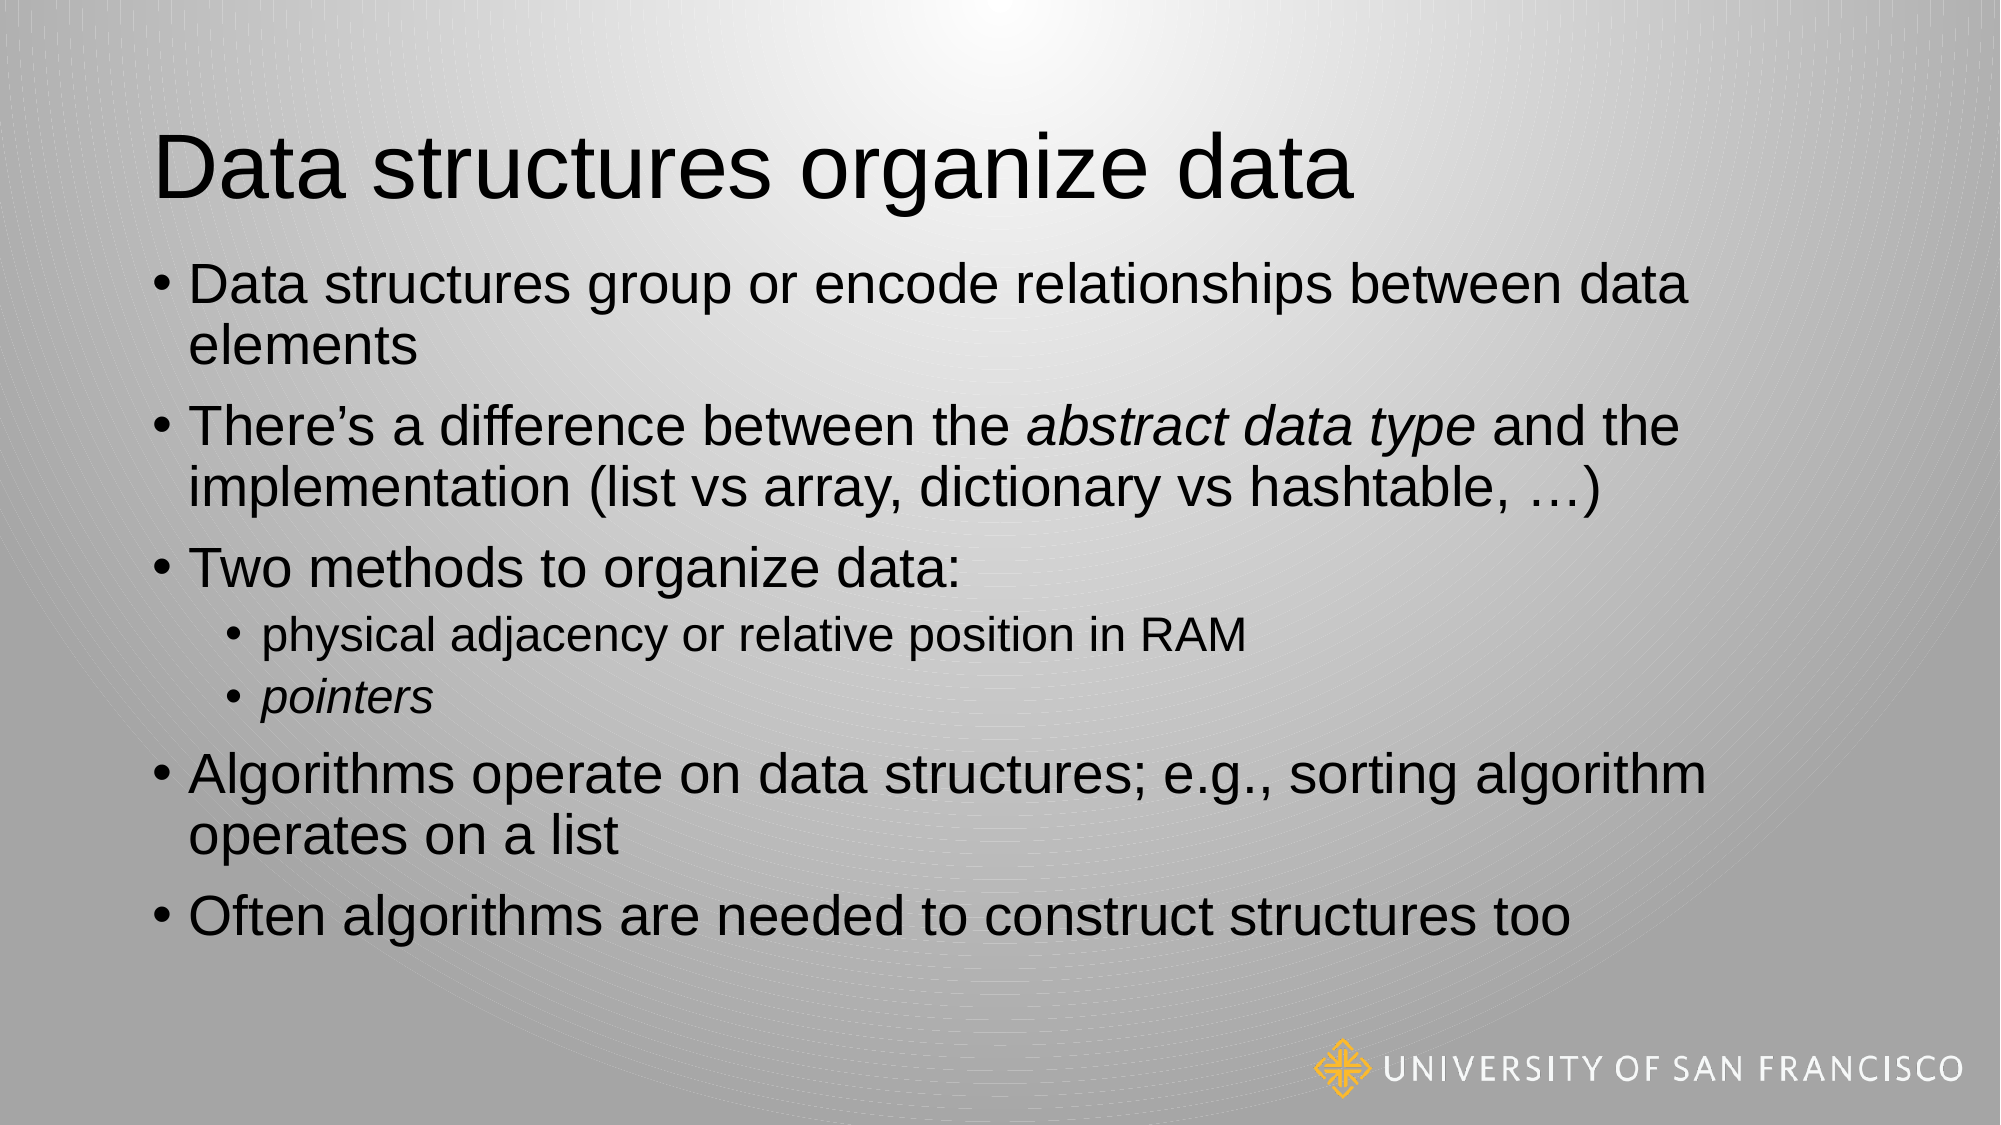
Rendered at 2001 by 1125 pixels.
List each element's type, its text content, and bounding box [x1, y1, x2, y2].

list Data structures group or encode relationships between data elements There’s a difference between the abstract data type and the implementation (list vs array, dictionary vs hashtable, …) Two methods to organize data: physical adjacency or relative position in RAM pointers Algorithms operate on data structures; e.g., sorting algorithm operates on a list Often algorithms are needed to construct structures too [137, 246, 1863, 959]
title Data structures organize data [137, 59, 1863, 246]
